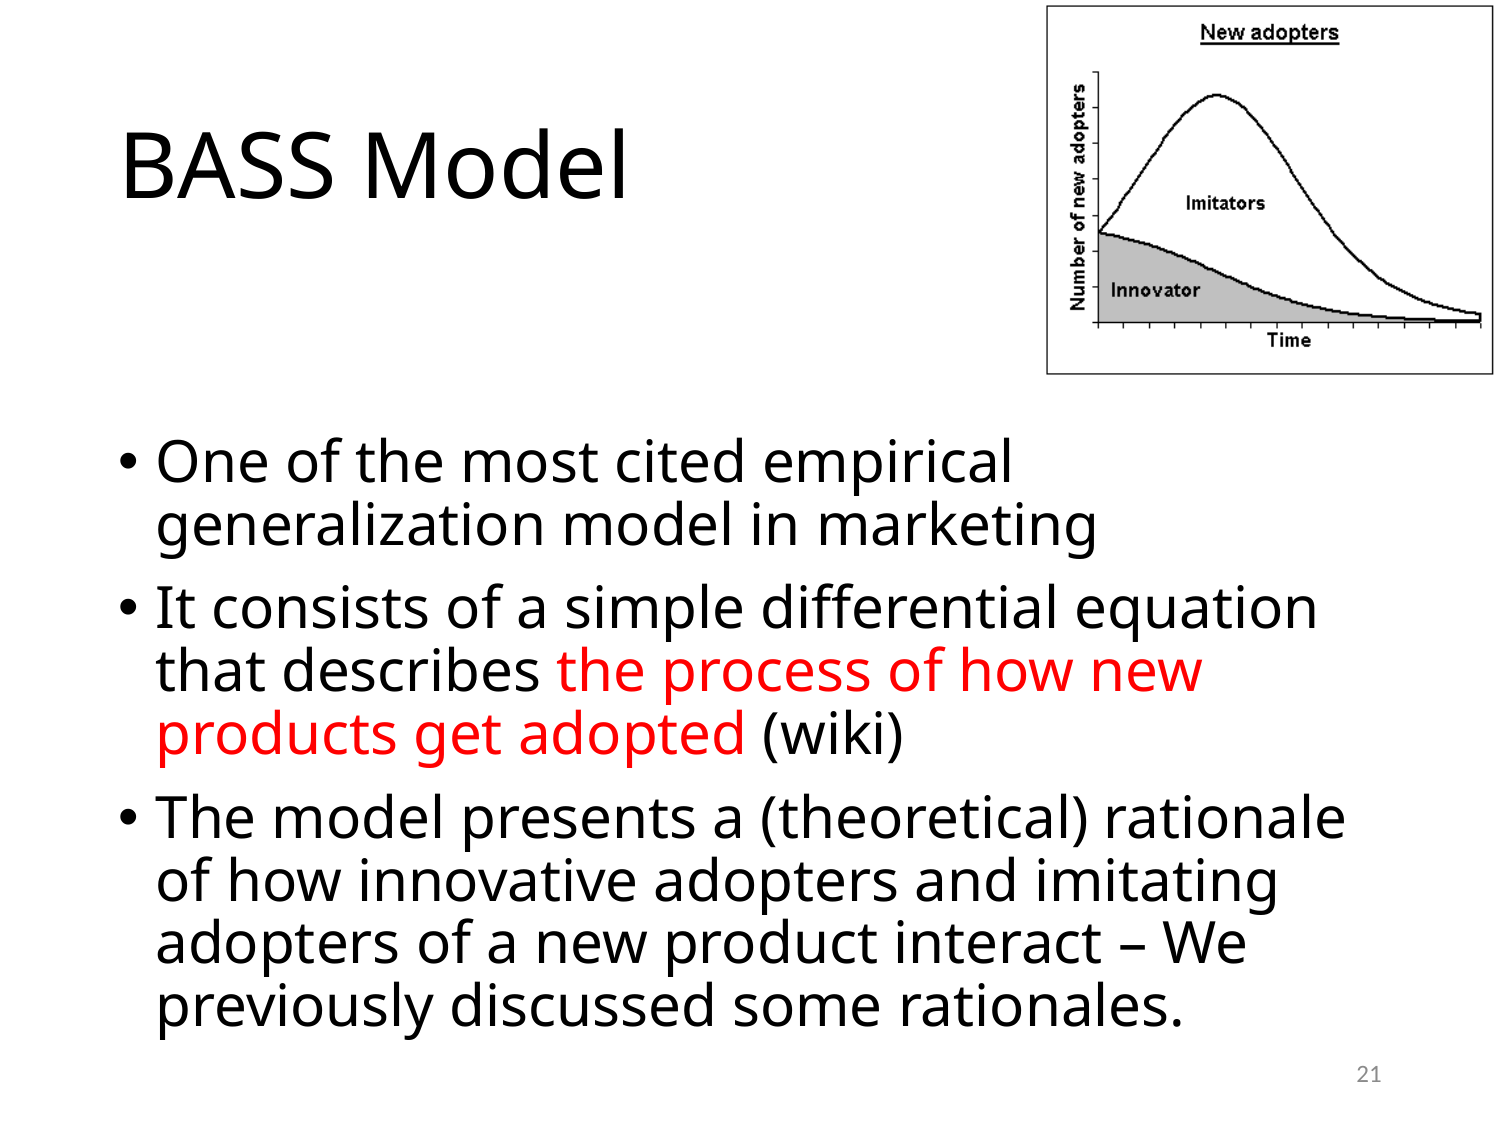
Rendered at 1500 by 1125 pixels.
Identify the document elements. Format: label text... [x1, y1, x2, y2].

picture [1040, 0, 1500, 380]
title BASS Model [103, 59, 1040, 278]
slide_number 21 [1059, 1042, 1397, 1103]
list One of the most cited empirical generalization model in marketing It consists of a simple differential equation that describes the process of how new products get adopted (wiki) The model presents a (theoretical) rationale of how innovative adopters and imitating adopters of a new product interact – We previously discussed some rationales. [103, 424, 1397, 1071]
